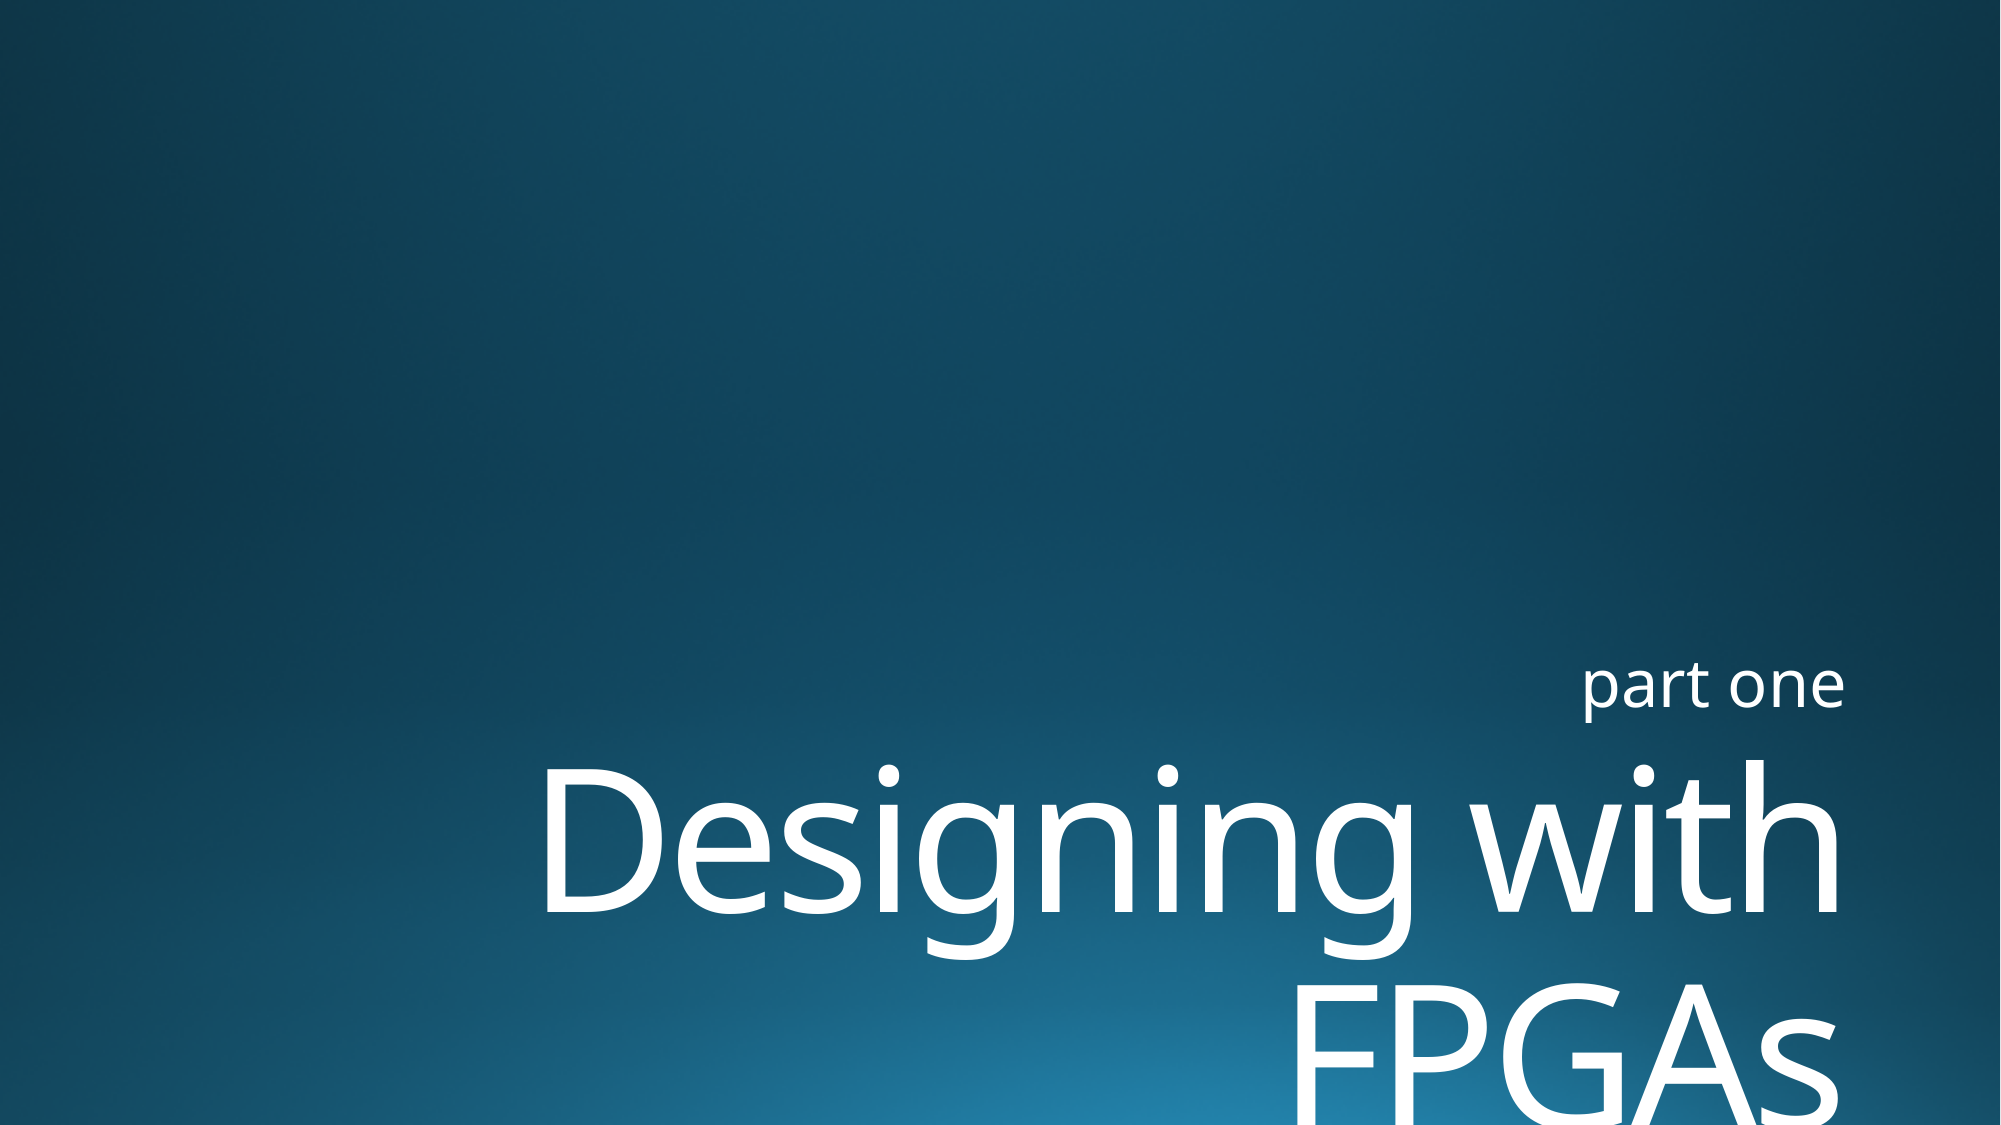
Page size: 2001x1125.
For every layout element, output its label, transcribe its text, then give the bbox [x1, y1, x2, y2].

picture [0, 0, 2001, 1125]
subtitle part one [362, 606, 1863, 730]
title Designing with FPGAs [362, 732, 1863, 1002]
